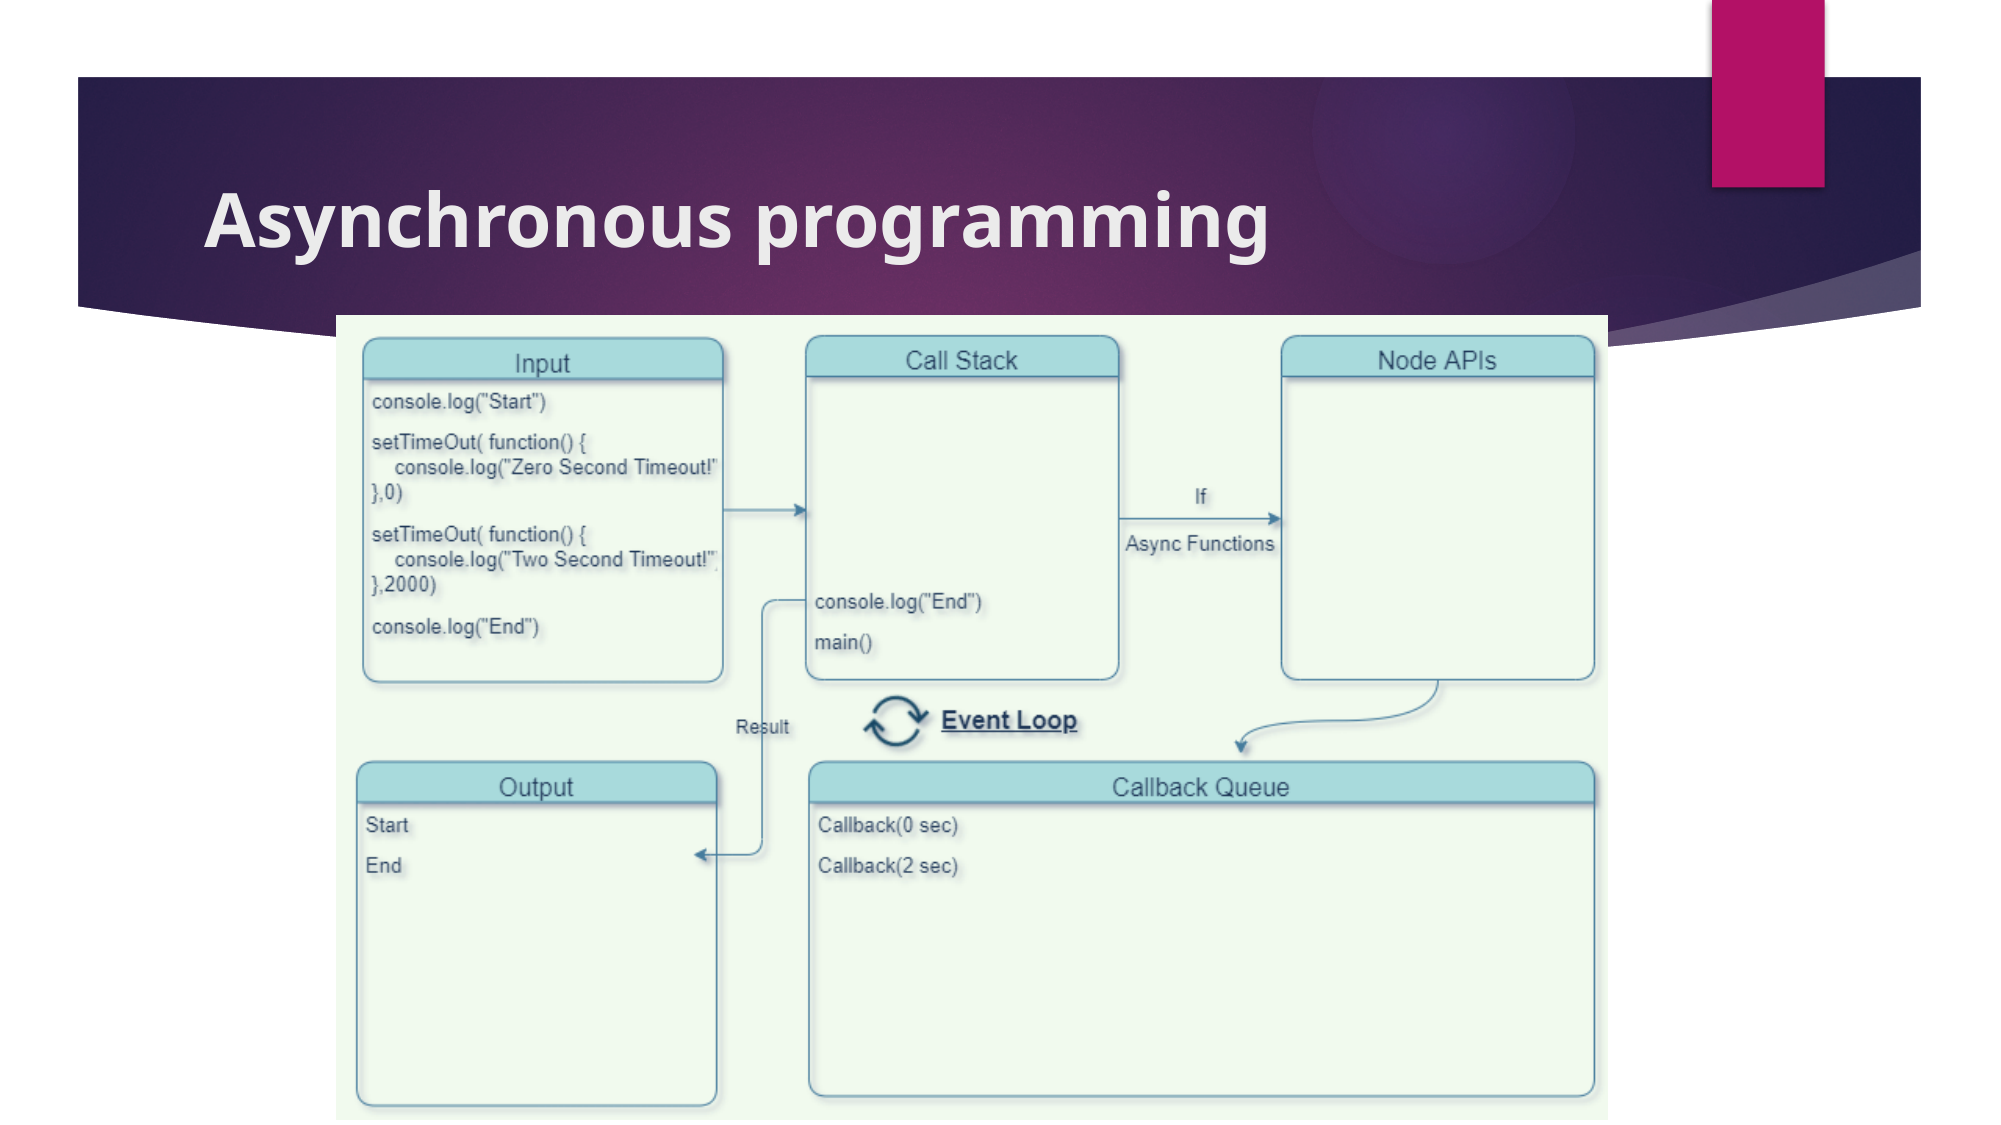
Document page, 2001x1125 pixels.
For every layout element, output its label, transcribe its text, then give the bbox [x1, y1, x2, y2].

picture [336, 314, 1608, 1121]
title Asynchronous programming [189, 159, 1627, 276]
